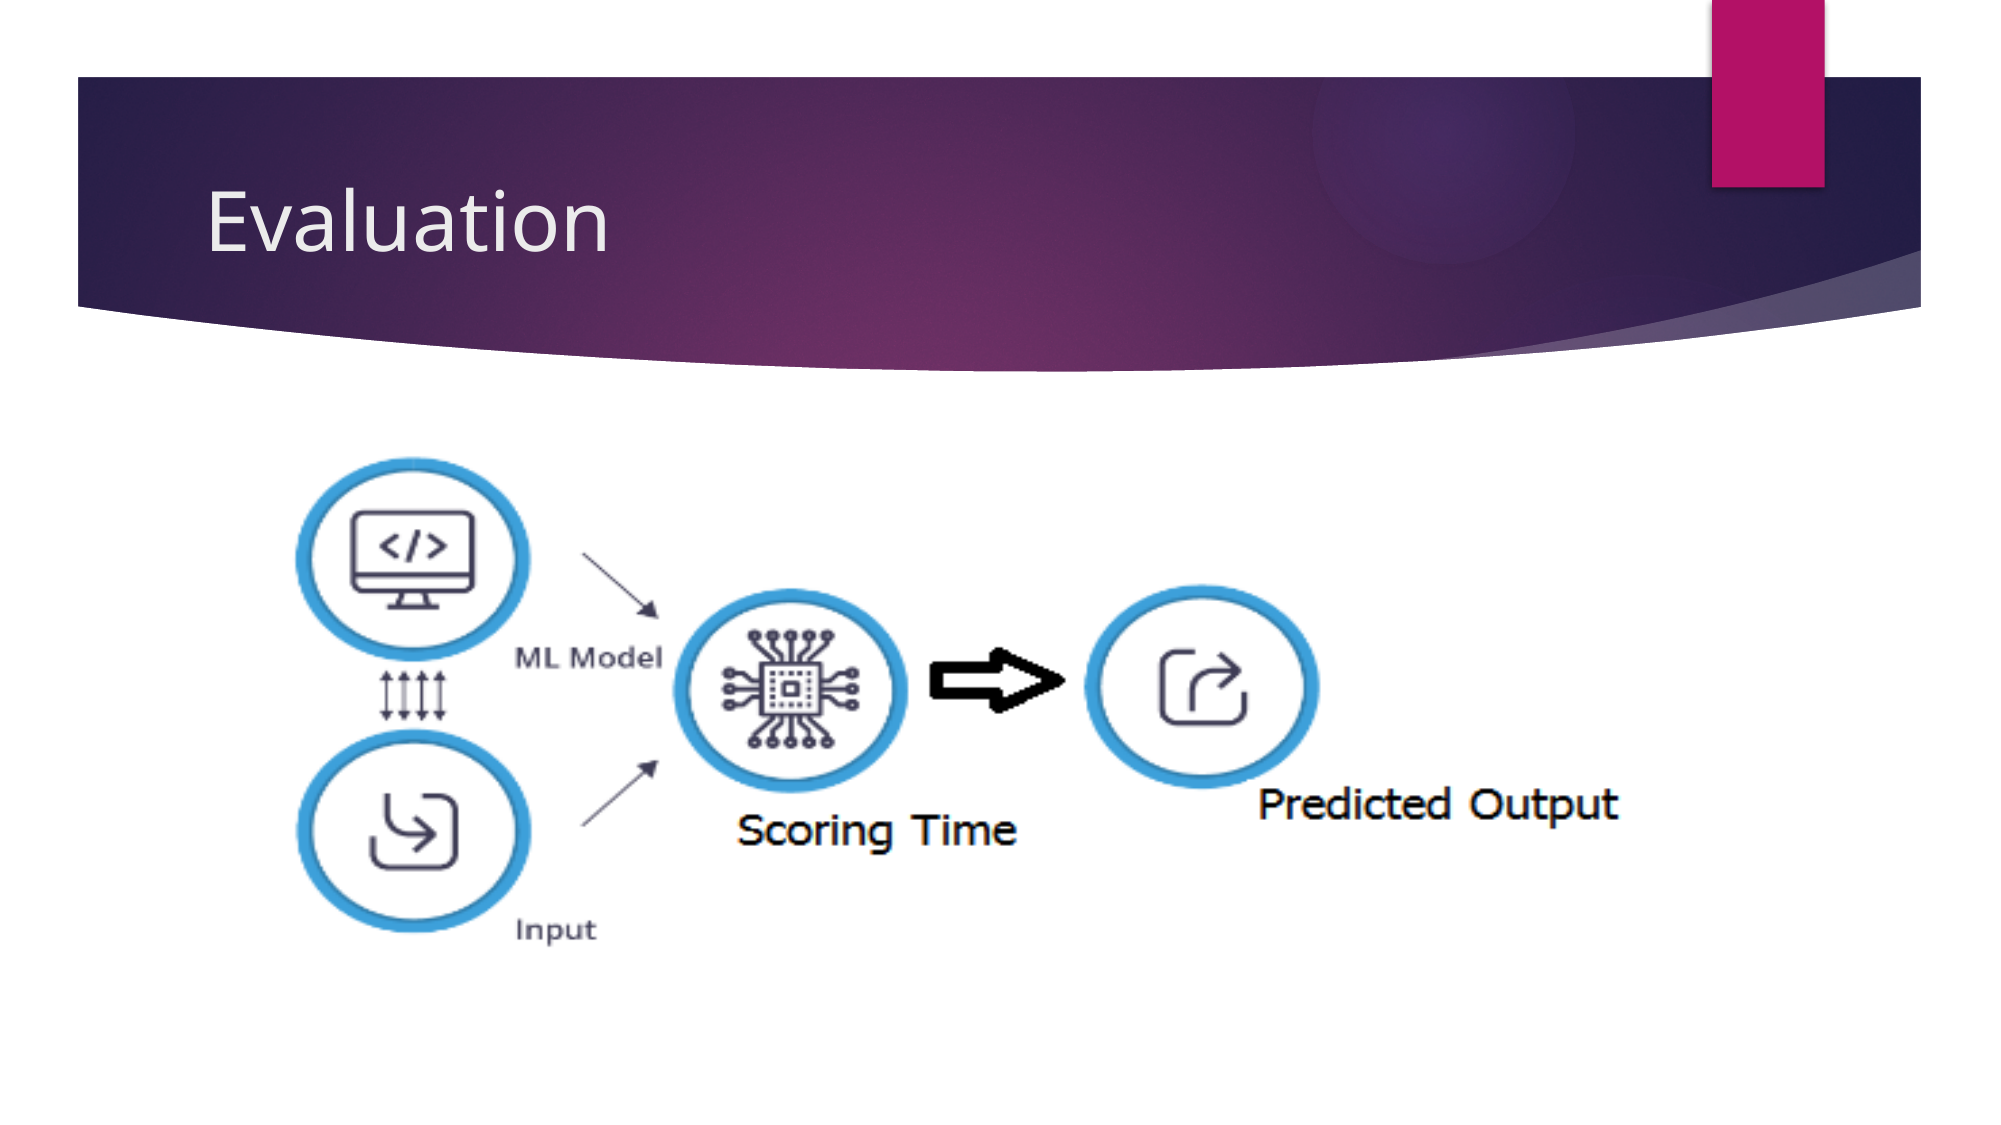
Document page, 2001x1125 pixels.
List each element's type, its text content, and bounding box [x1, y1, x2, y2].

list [244, 422, 1627, 966]
title Evaluation [189, 159, 1627, 276]
